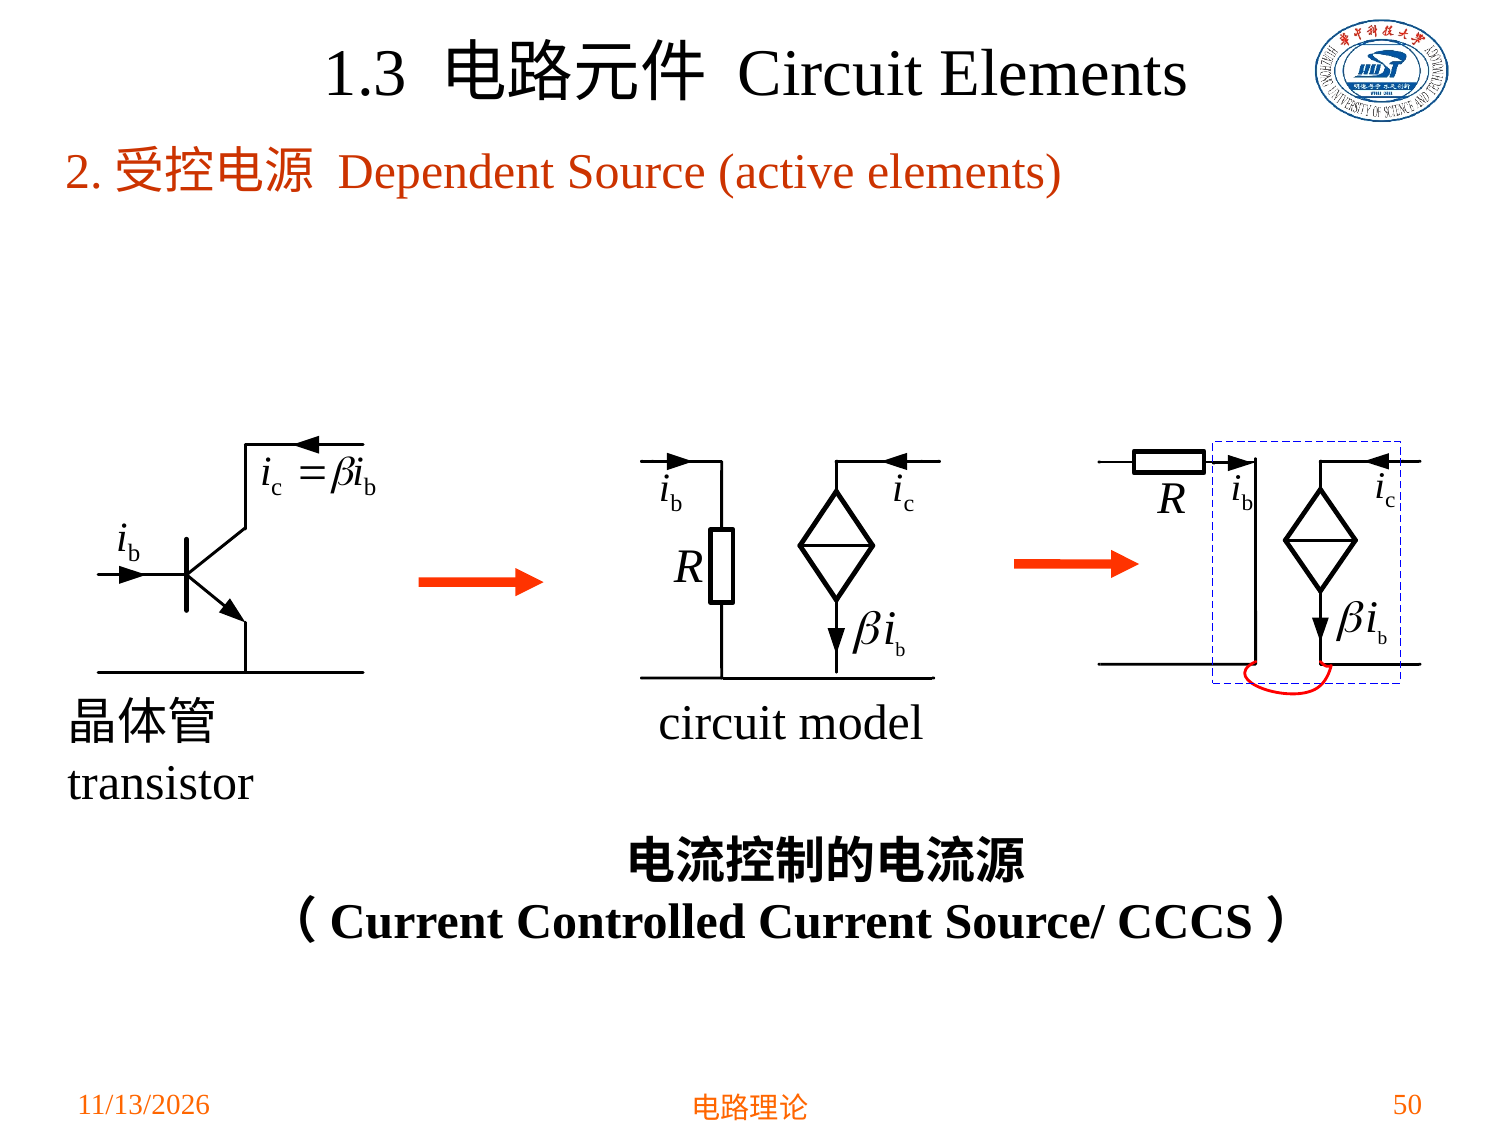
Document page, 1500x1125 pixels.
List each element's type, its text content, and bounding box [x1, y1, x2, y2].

text_box 1.3 电路元件 Circuit Elements [62, 30, 1450, 106]
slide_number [62, 1078, 375, 1125]
slide_number 50 [1125, 1078, 1438, 1125]
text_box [52, 432, 441, 758]
text_box 电流控制的电流源 （Current Controlled Current Source/ CCCS） [95, 821, 1500, 957]
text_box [418, 444, 957, 758]
footer 电路理论 [512, 1082, 988, 1125]
picture [1305, 13, 1459, 125]
title 2.受控电源 Dependent Source (active elements) [50, 131, 1438, 207]
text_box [1091, 431, 1435, 698]
